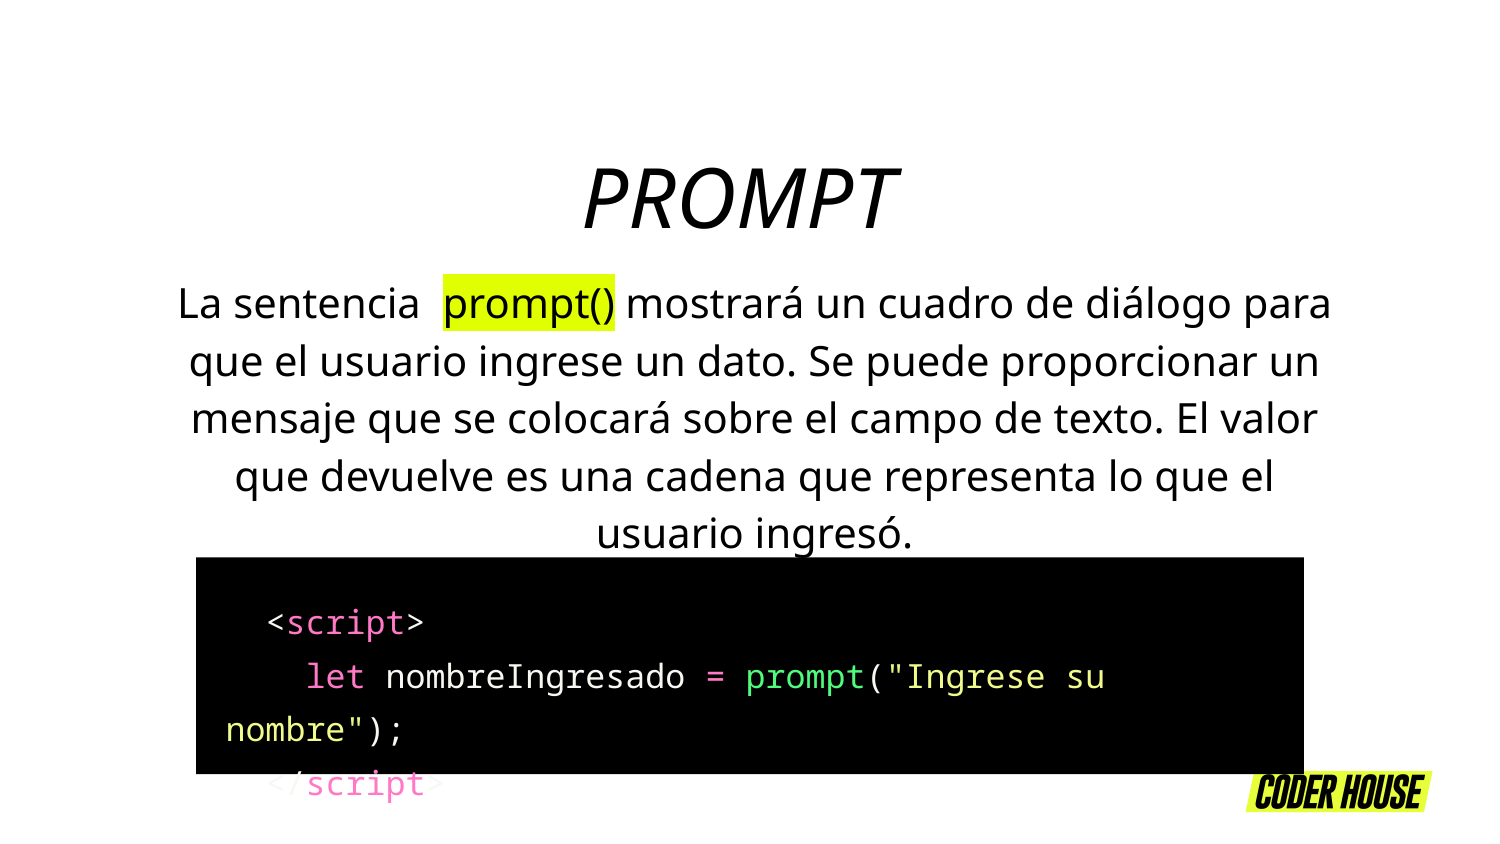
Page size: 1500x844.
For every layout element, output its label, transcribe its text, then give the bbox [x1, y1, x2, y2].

text_box PROMPT [177, 140, 1300, 250]
text_box <script> let nombreIngresado = prompt("Ingrese su nombre"); </script> [196, 557, 1304, 775]
text_box La sentencia prompt() mostrará un cuadro de diálogo para que el usuario ingrese un dato. Se puede proporcionar un mensaje que se colocará sobre el campo de texto. El valor que devuelve es una cadena que representa lo que el usuario ingresó. [156, 254, 1353, 529]
picture [1241, 764, 1437, 819]
